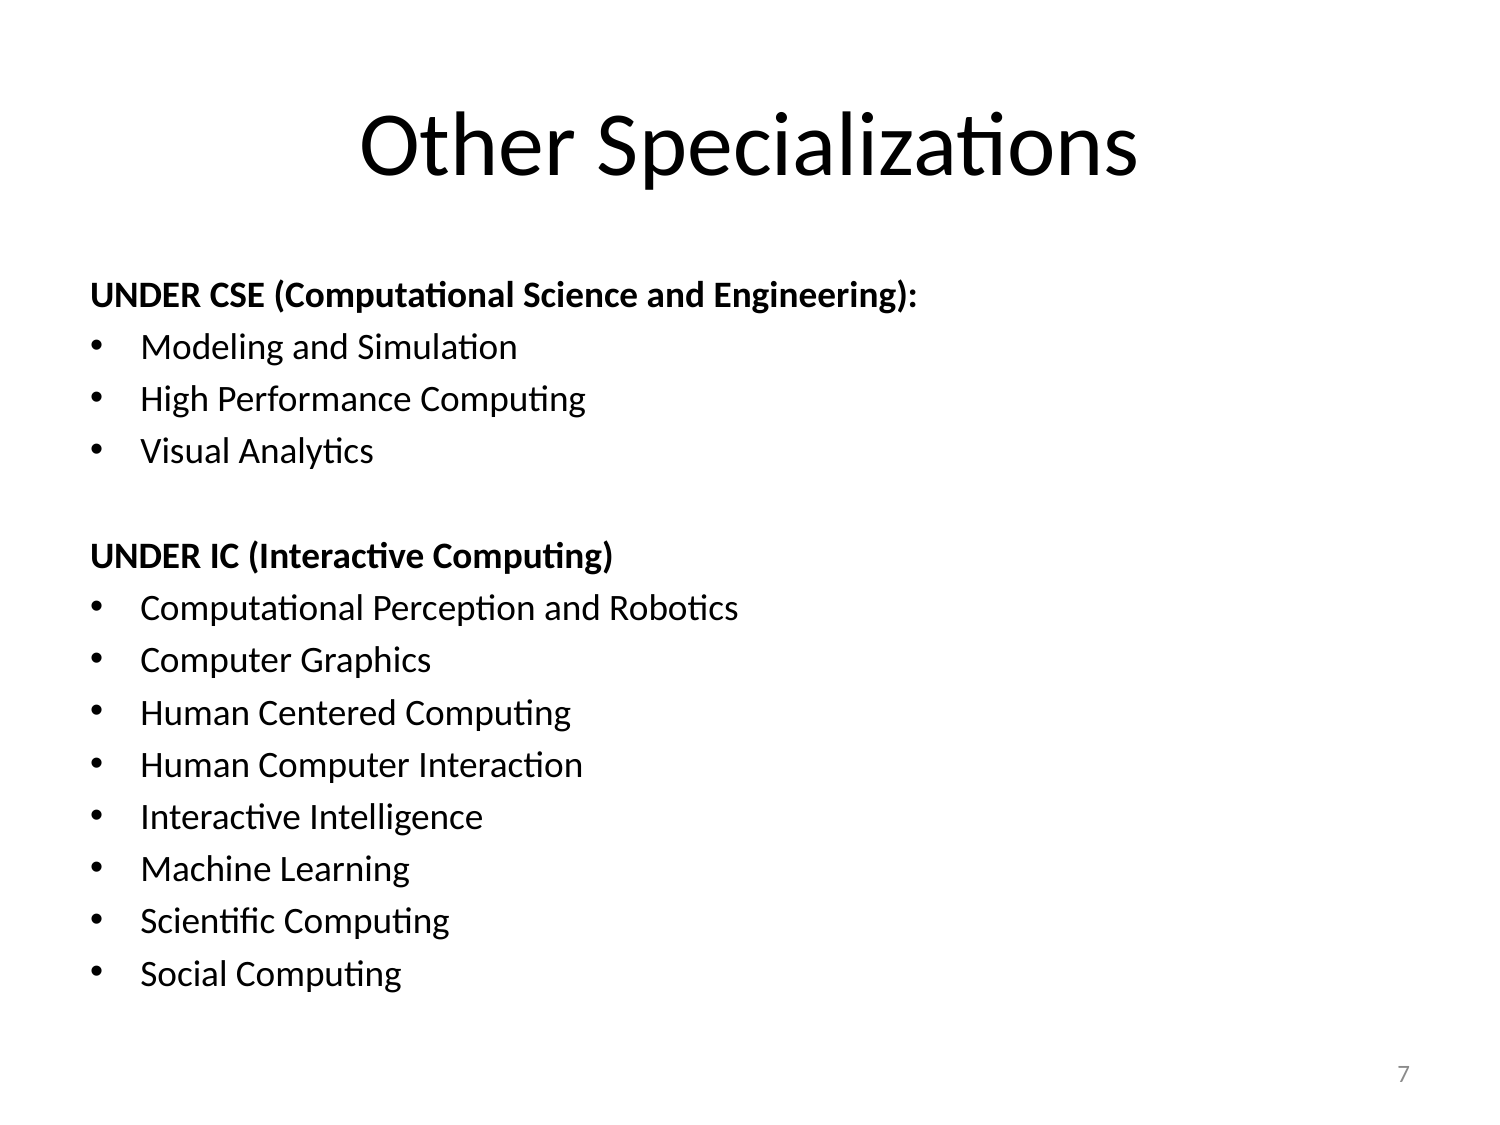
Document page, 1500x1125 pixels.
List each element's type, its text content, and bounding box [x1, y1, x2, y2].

slide_number 7 [1074, 1042, 1425, 1103]
list UNDER CSE (Computational Science and Engineering): Modeling and Simulation High Performance Computing Visual Analytics UNDER IC (Interactive Computing) Computational Perception and Robotics Computer Graphics Human Centered Computing Human Computer Interaction Interactive Intelligence Machine Learning Scientific Computing Social Computing [75, 262, 1425, 1005]
title Other Specializations [75, 45, 1425, 233]
